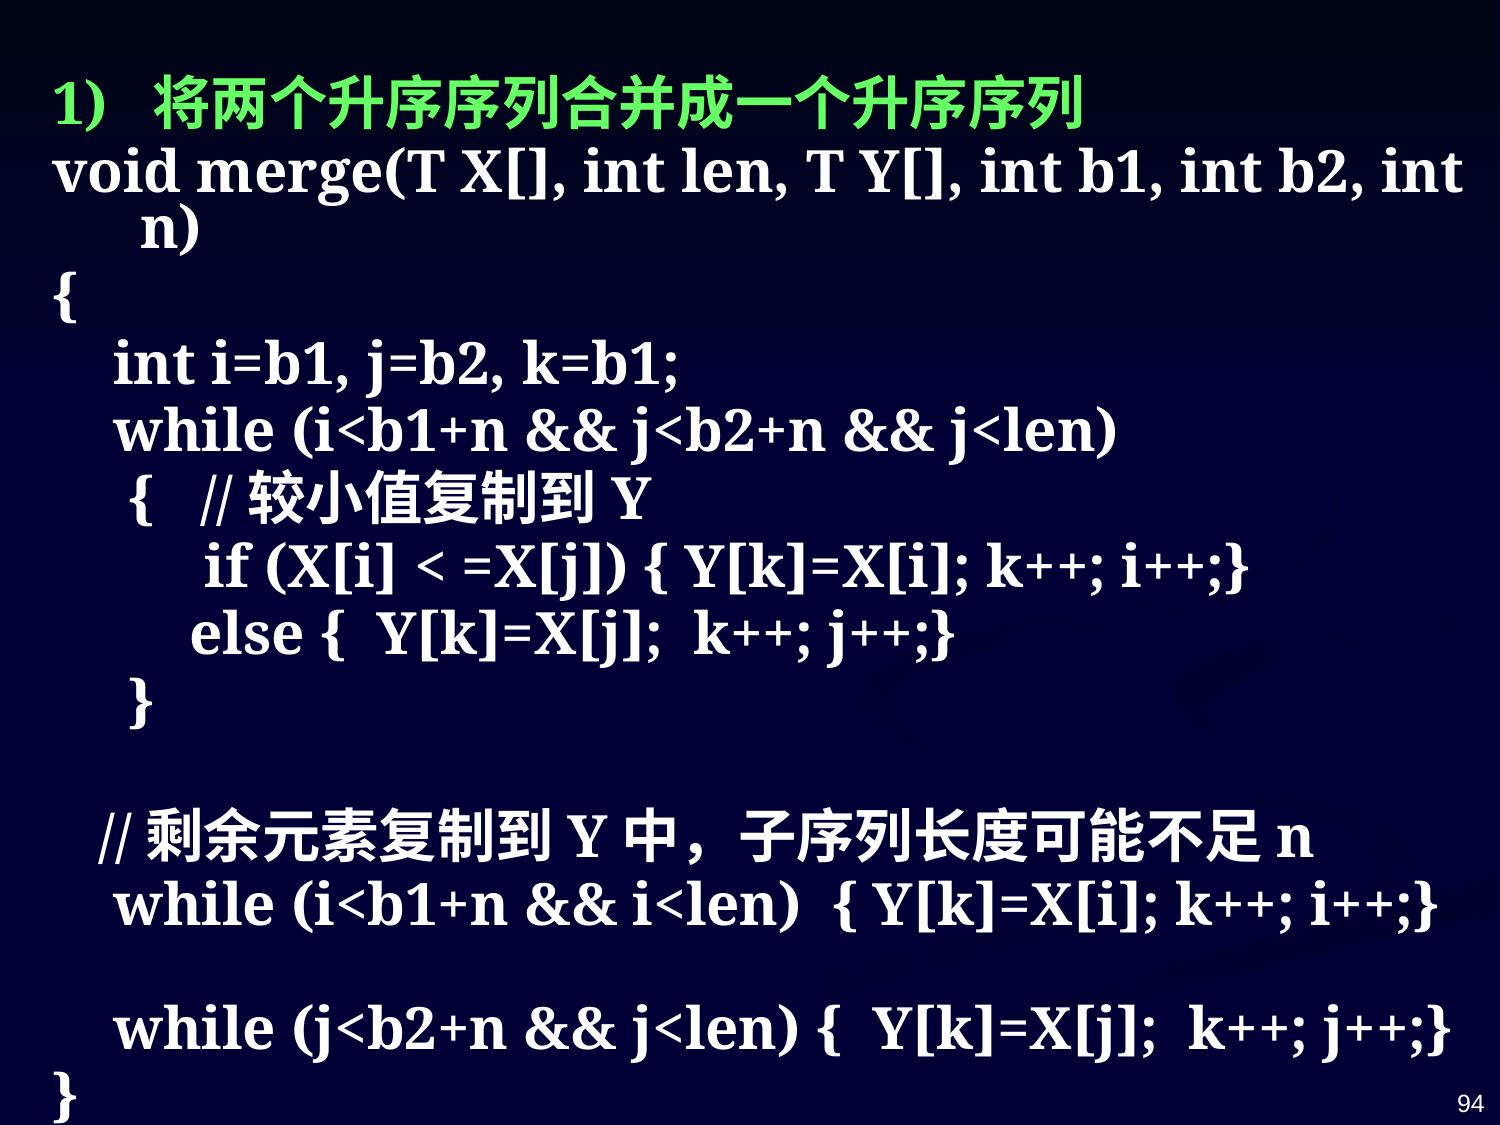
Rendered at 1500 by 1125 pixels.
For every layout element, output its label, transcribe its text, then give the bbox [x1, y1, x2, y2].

list 1) 将两个升序序列合并成一个升序序列 void merge(T X[], int len, T Y[], int b1, int b2, int n) { int i=b1, j=b2, k=b1; while (i<b1+n && j<b2+n && j<len) { //较小值复制到Y if (X[i] < =X[j]) { Y[k]=X[i]; k++; i++;} else { Y[k]=X[j]; k++; j++;} } //剩余元素复制到Y中，子序列长度可能不足n while (i<b1+n && i<len) { Y[k]=X[i]; k++; i++;} while (j<b2+n && j<len) { Y[k]=X[j]; k++; j++;} } [37, 51, 1500, 1125]
